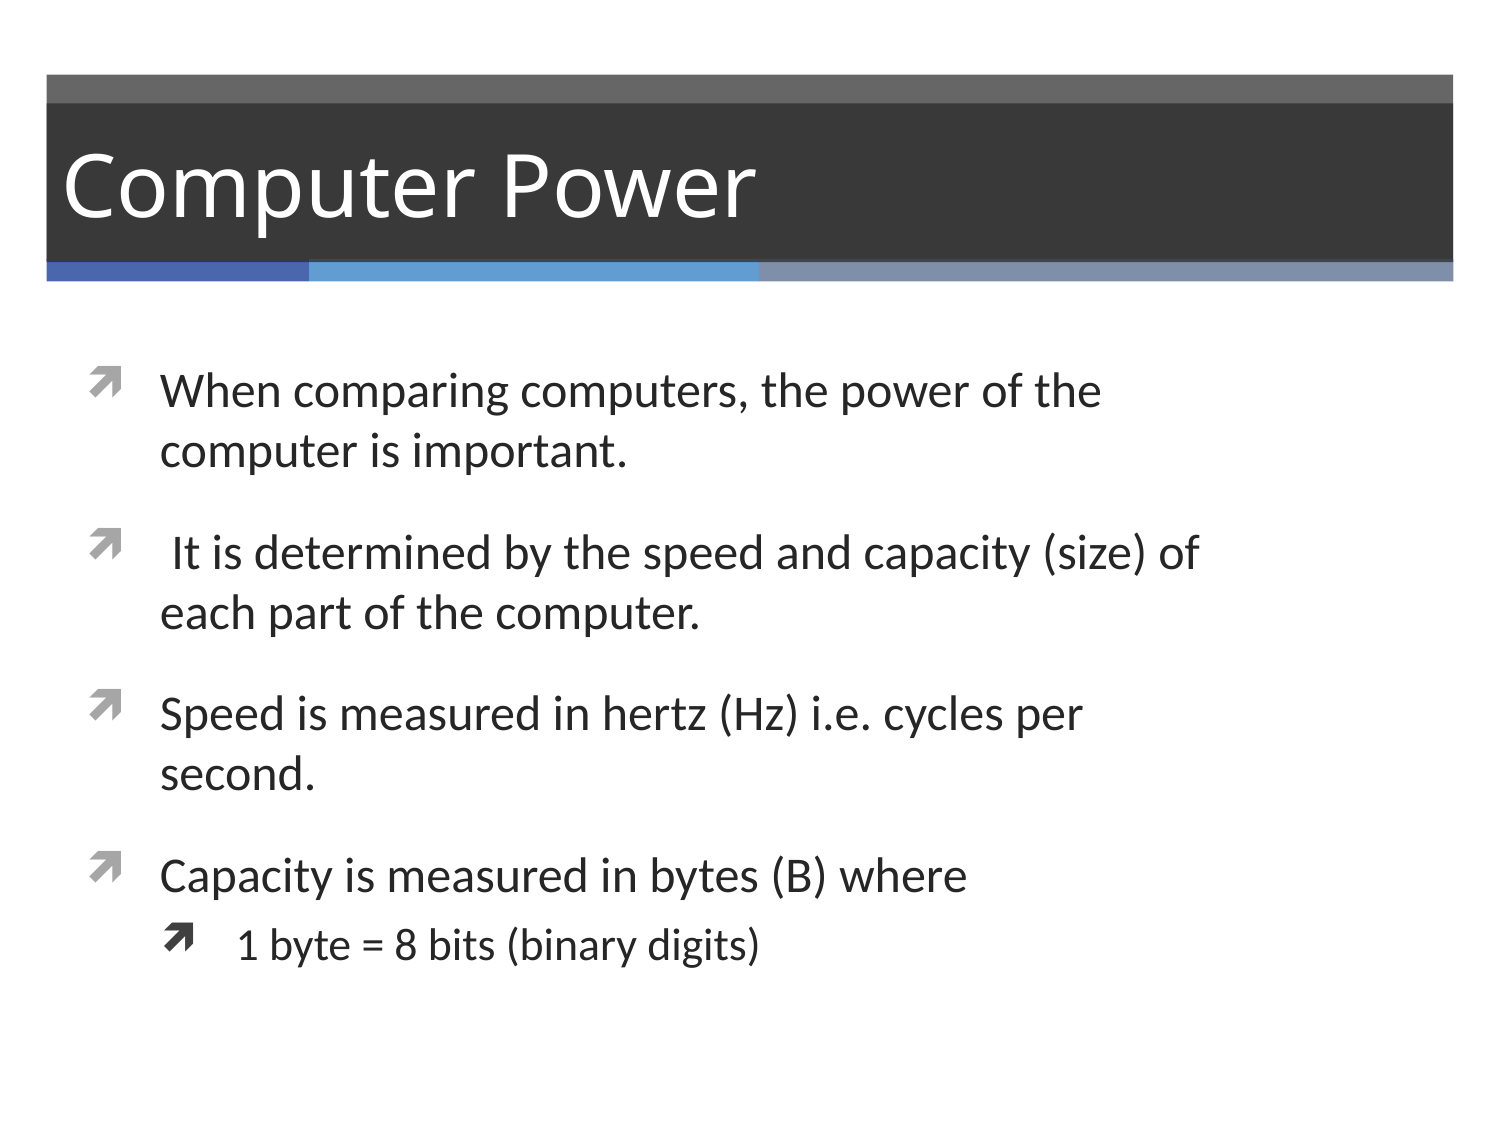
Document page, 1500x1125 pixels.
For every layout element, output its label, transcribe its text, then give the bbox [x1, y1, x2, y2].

title Computer Power [46, 103, 1454, 263]
list When comparing computers, the power of the computer is important. It is determined by the speed and capacity (size) of each part of the computer. Speed is measured in hertz (Hz) i.e. cycles per second. Capacity is measured in bytes (B) where 1 byte = 8 bits (binary digits) [70, 350, 1232, 1005]
